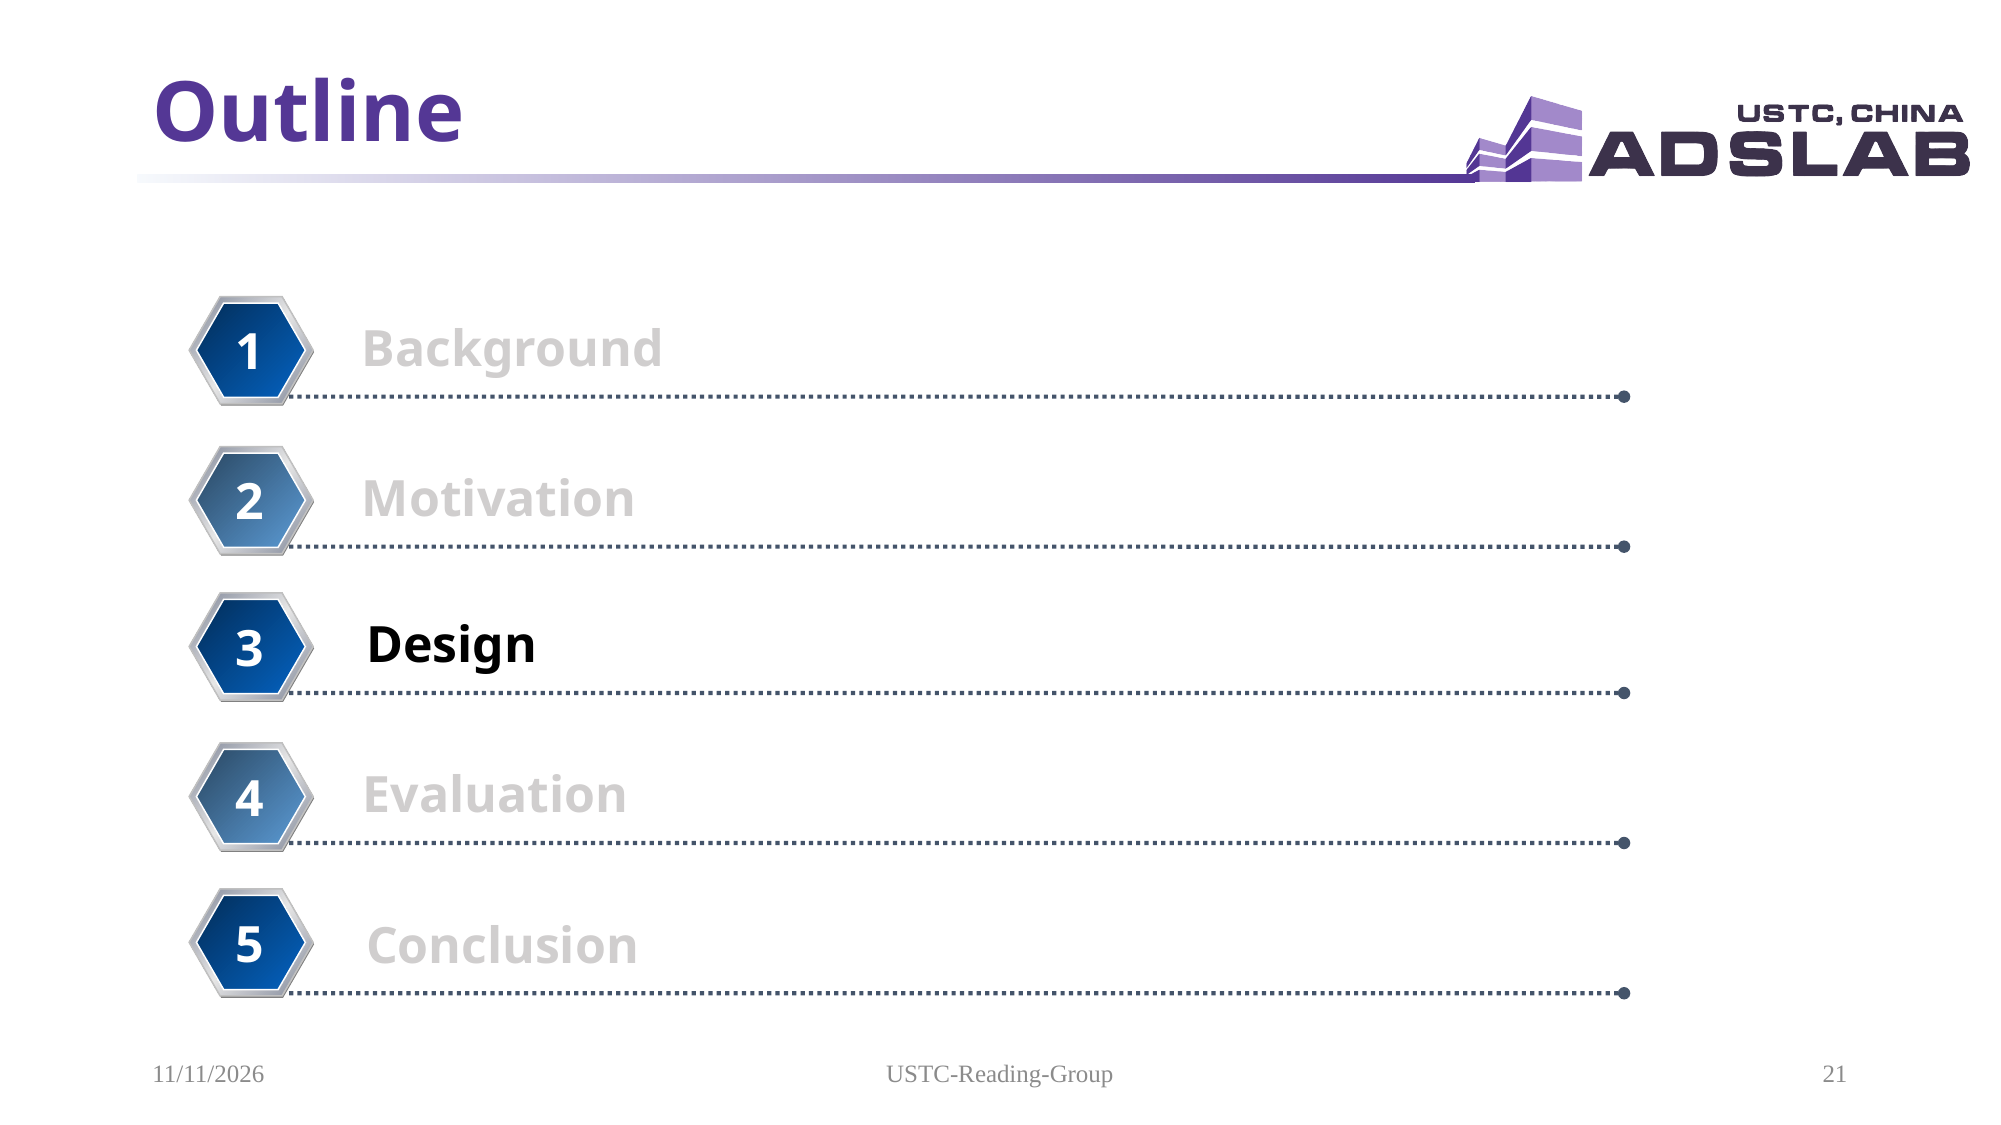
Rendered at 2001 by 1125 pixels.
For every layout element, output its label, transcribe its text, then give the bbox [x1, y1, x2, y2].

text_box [189, 296, 315, 406]
slide_number 21 [1412, 1042, 1863, 1103]
text_box [1616, 390, 1631, 403]
text_box Conclusion [351, 905, 654, 981]
text_box [1616, 686, 1631, 700]
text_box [189, 888, 315, 998]
text_box [1616, 540, 1631, 553]
text_box Background [346, 309, 679, 384]
text_box Motivation [347, 459, 652, 534]
picture [1459, 93, 1976, 183]
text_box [189, 592, 315, 703]
text_box Evaluation [348, 755, 644, 831]
text_box [1616, 836, 1631, 850]
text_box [189, 742, 315, 853]
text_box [189, 446, 315, 556]
text_box Design [351, 605, 553, 681]
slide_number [137, 1042, 588, 1103]
title Outline [137, 57, 1863, 171]
footer USTC-Reading-Group [662, 1042, 1338, 1103]
text_box [1616, 987, 1631, 1000]
